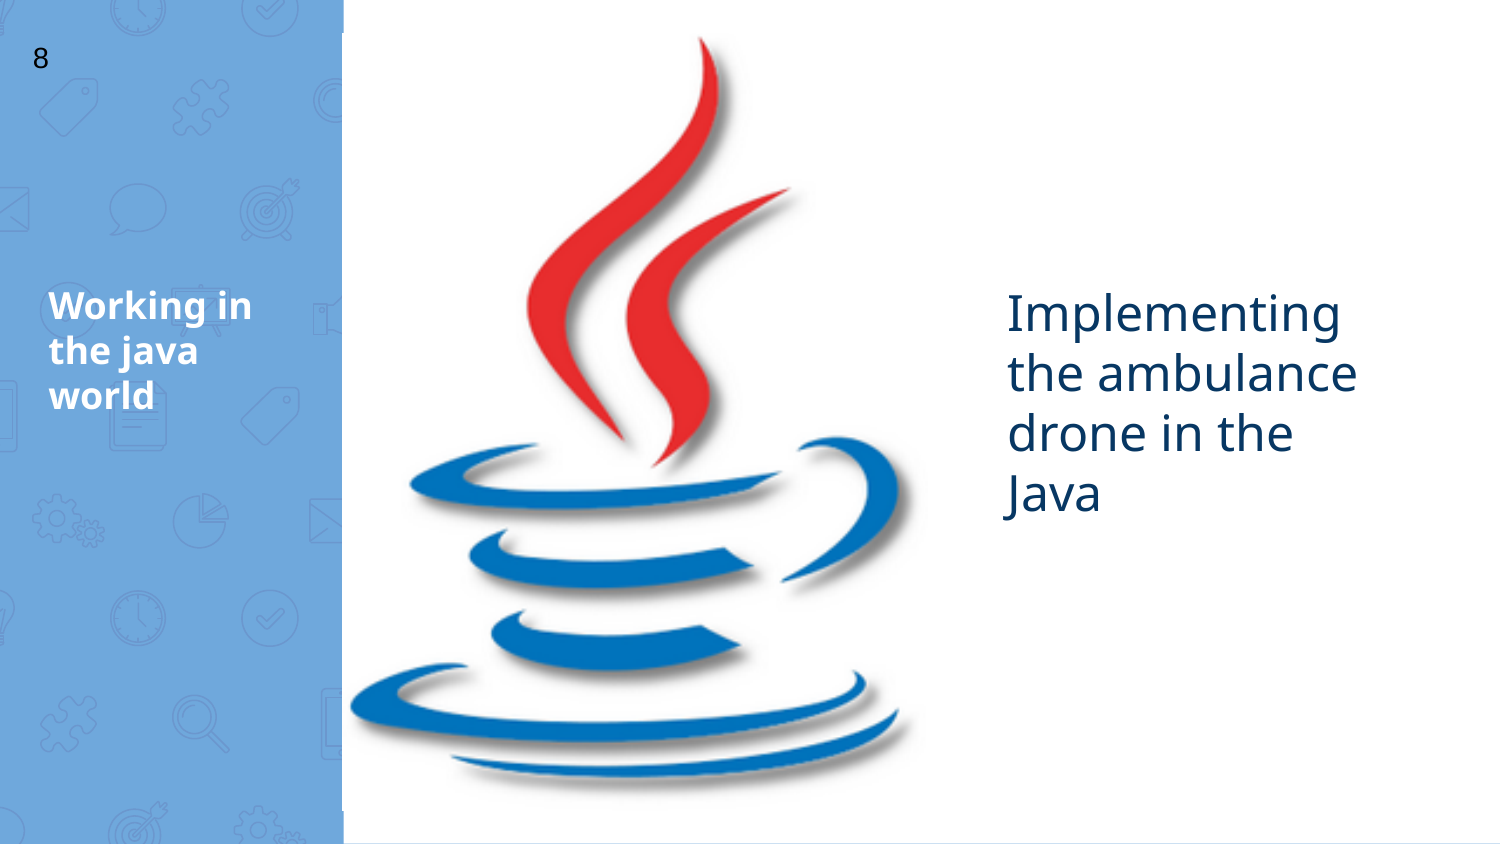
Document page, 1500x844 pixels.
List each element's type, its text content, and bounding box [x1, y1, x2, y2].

slide_number 8 [17, 23, 315, 230]
list Implementing the ambulance drone in the Java [992, 266, 1418, 507]
picture [342, 33, 928, 811]
title Working in the java world [33, 266, 315, 408]
